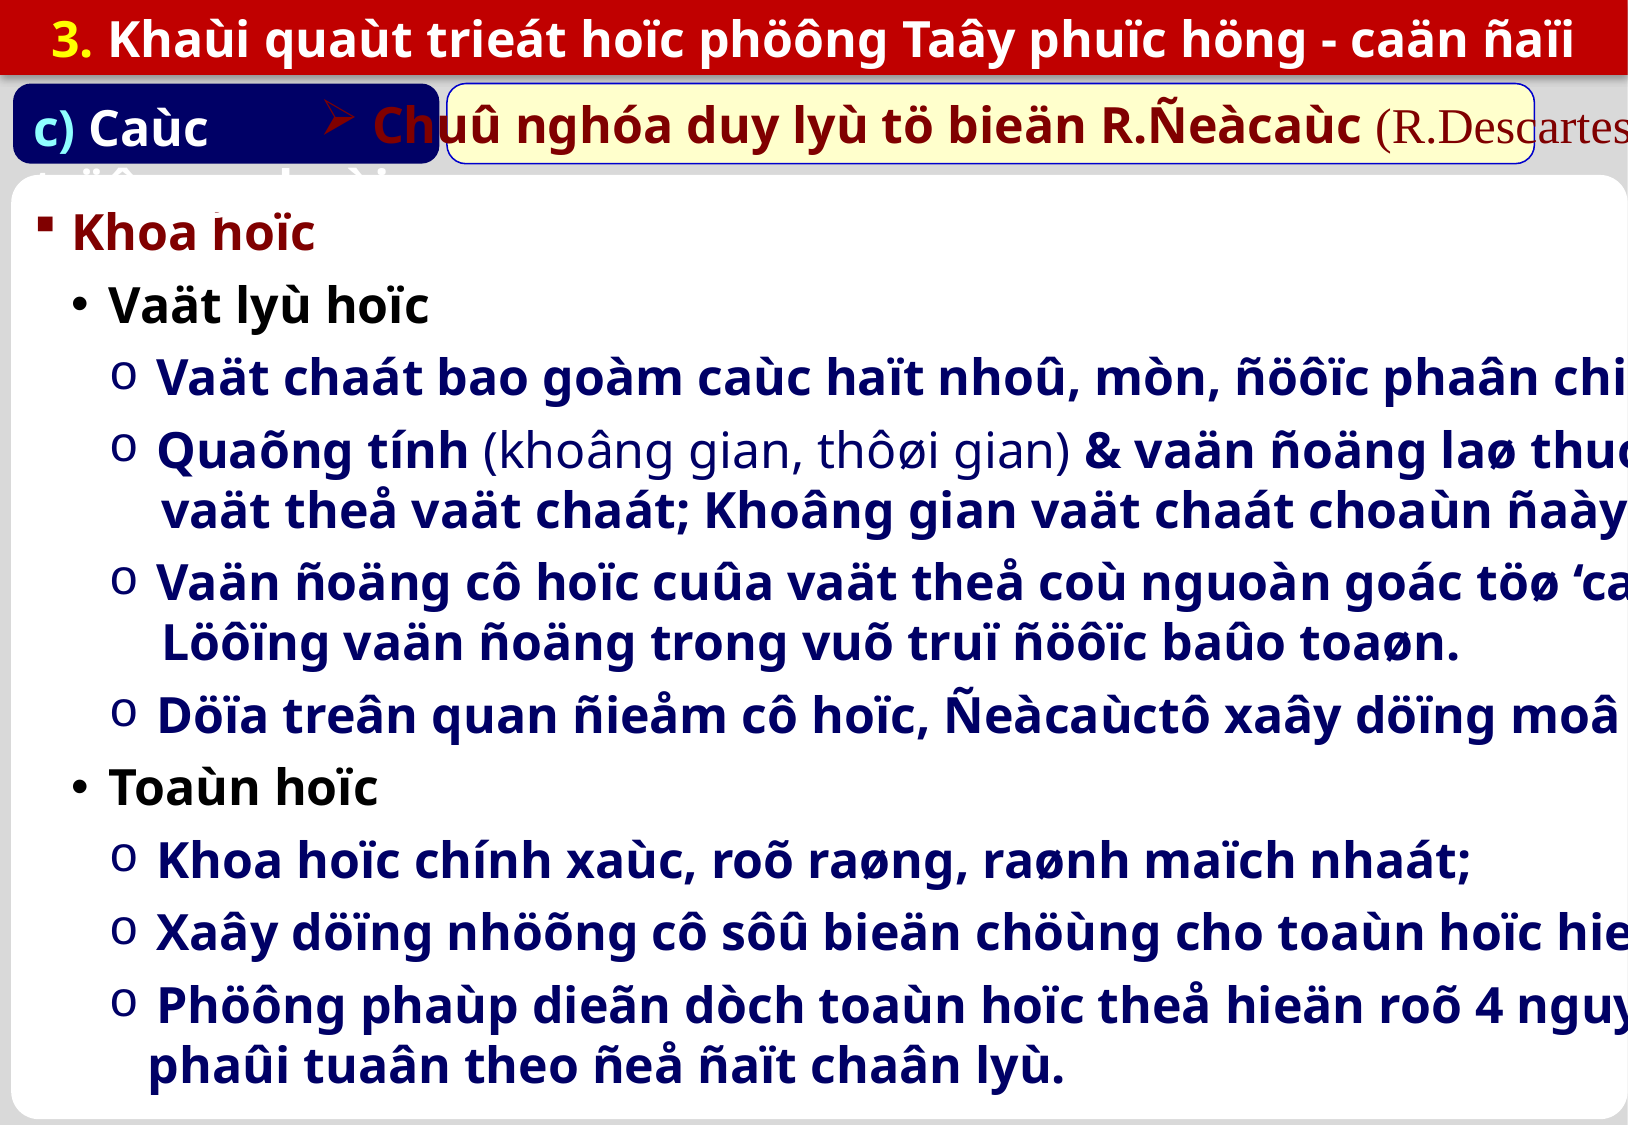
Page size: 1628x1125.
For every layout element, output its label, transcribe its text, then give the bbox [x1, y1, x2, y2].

text_box c) Caùc tröôøng phaùi [13, 86, 440, 164]
text_box Khoa hoïc Vaät lyù hoïc Vaät chaát bao goàm caùc haït nhoû, mòn, ñöôïc phaân chia ñeán voâ taän; Quaõng tính (khoâng gian, thôøi gian) & vaän ñoäng laø thuoäc tính cuûa moïi vaät theå vaät chaát; Khoâng gian vaät chaát choaùn ñaày vuõ truï; Vaän ñoäng cô hoïc cuûa vaät theå coù nguoàn goác töø ‘caùi hích’ cuûa Thöôïng ñeá; Löôïng vaän ñoäng trong vuõ truï ñöôïc baûo toaøn. Döïa treân quan ñieåm cô hoïc, Ñeàcaùctô xaây döïng moâ hình vuõ truï. Toaùn hoïc Khoa hoïc chính xaùc, roõ raøng, raønh maïch nhaát; Xaây döïng nhöõng cô sôû bieän chöùng cho toaùn hoïc hieän ñaïi; Phöông phaùp dieãn dòch toaùn hoïc theå hieän roõ 4 nguyeân taéc maø lyù trí phaûi tuaân theo ñeå ñaït chaân lyù. [11, 174, 1628, 1120]
text_box 3. Khaùi quaùt trieát hoïc phöông Taây phuïc höng - caän ñaïi [0, 0, 1628, 75]
text_box Chuû nghóa duy lyù tö bieän R.Ñeàcaùc (R.Descartes) [446, 83, 1535, 164]
